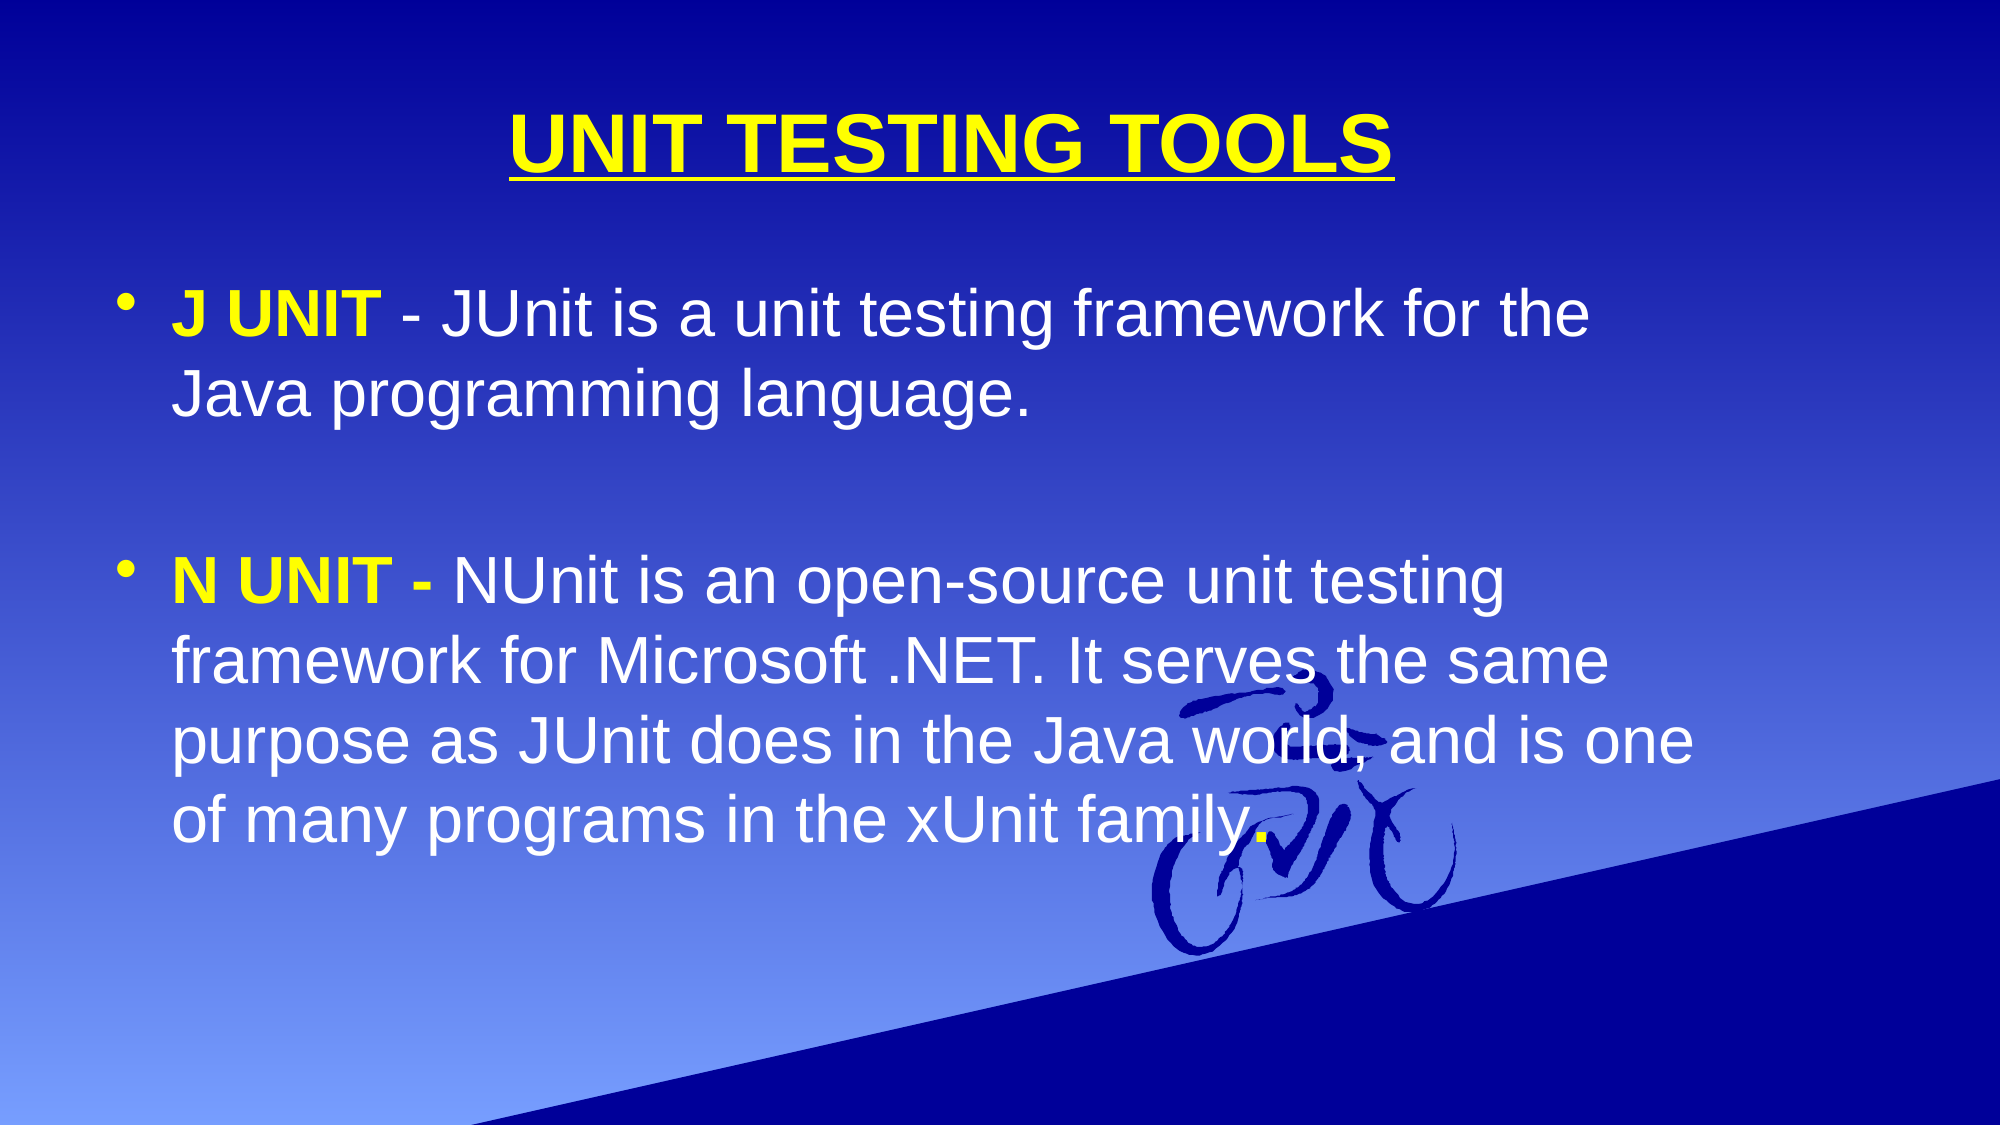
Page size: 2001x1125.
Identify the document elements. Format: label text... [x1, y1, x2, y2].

list J UNIT - JUnit is a unit testing framework for the Java programming language. N UNIT - NUnit is an open-source unit testing framework for Microsoft .NET. It serves the same purpose as JUnit does in the Java world, and is one of many programs in the xUnit family. [99, 262, 1735, 1006]
title UNIT TESTING TOOLS [99, 44, 1901, 233]
